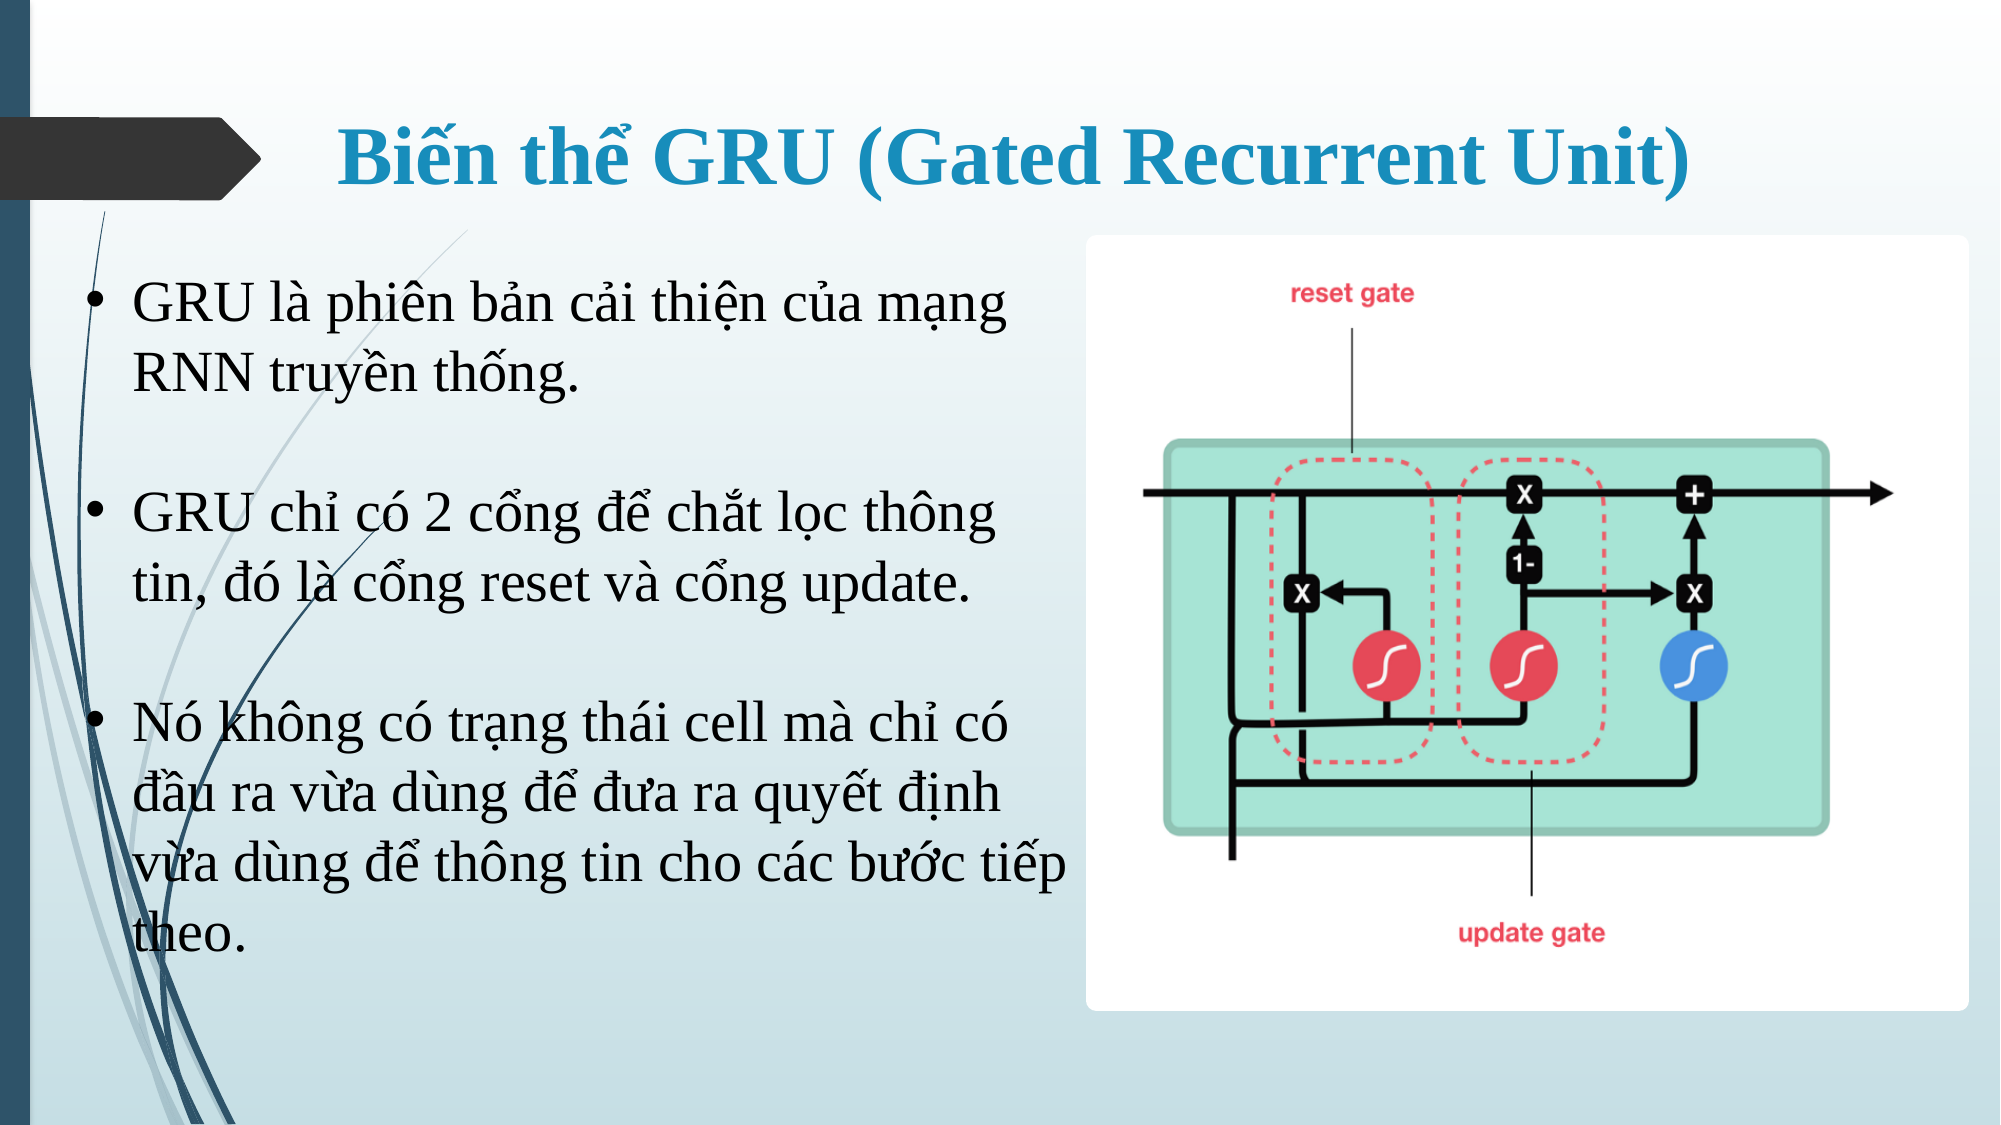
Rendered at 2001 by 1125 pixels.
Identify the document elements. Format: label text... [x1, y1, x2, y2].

title Biến thể GRU (Gated Recurrent Unit) [322, 93, 1760, 207]
picture [1106, 255, 1949, 991]
text_box GRU là phiên bản cải thiện của mạng RNN truyền thống. GRU chỉ có 2 cổng để chắt lọc thông tin, đó là cổng reset và cổng update. Nó không có trạng thái cell mà chỉ có đầu ra vừa dùng để đưa ra quyết định vừa dùng để thông tin cho các bước tiếp theo. [70, 256, 1089, 1031]
